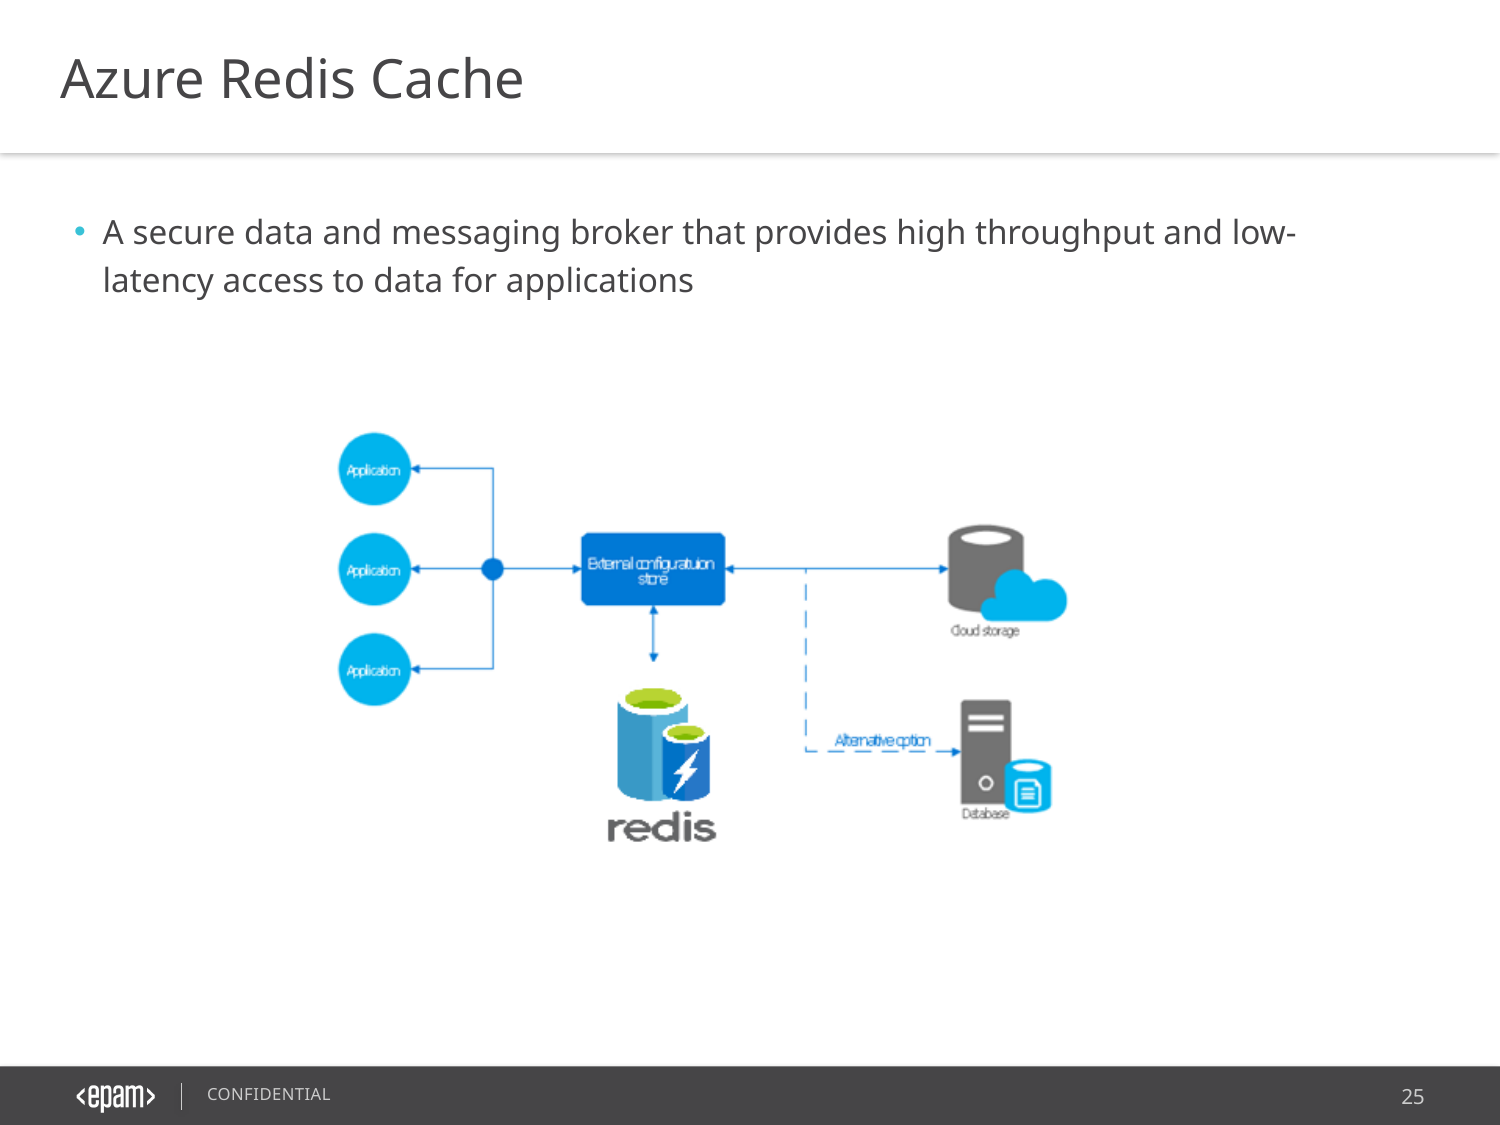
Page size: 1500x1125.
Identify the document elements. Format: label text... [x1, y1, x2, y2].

list Azure Redis Cache [0, 0, 1500, 153]
list A secure data and messaging broker that provides high throughput and low-latency access to data for applications [59, 195, 1425, 987]
picture [280, 374, 1220, 868]
picture [76, 1085, 155, 1113]
